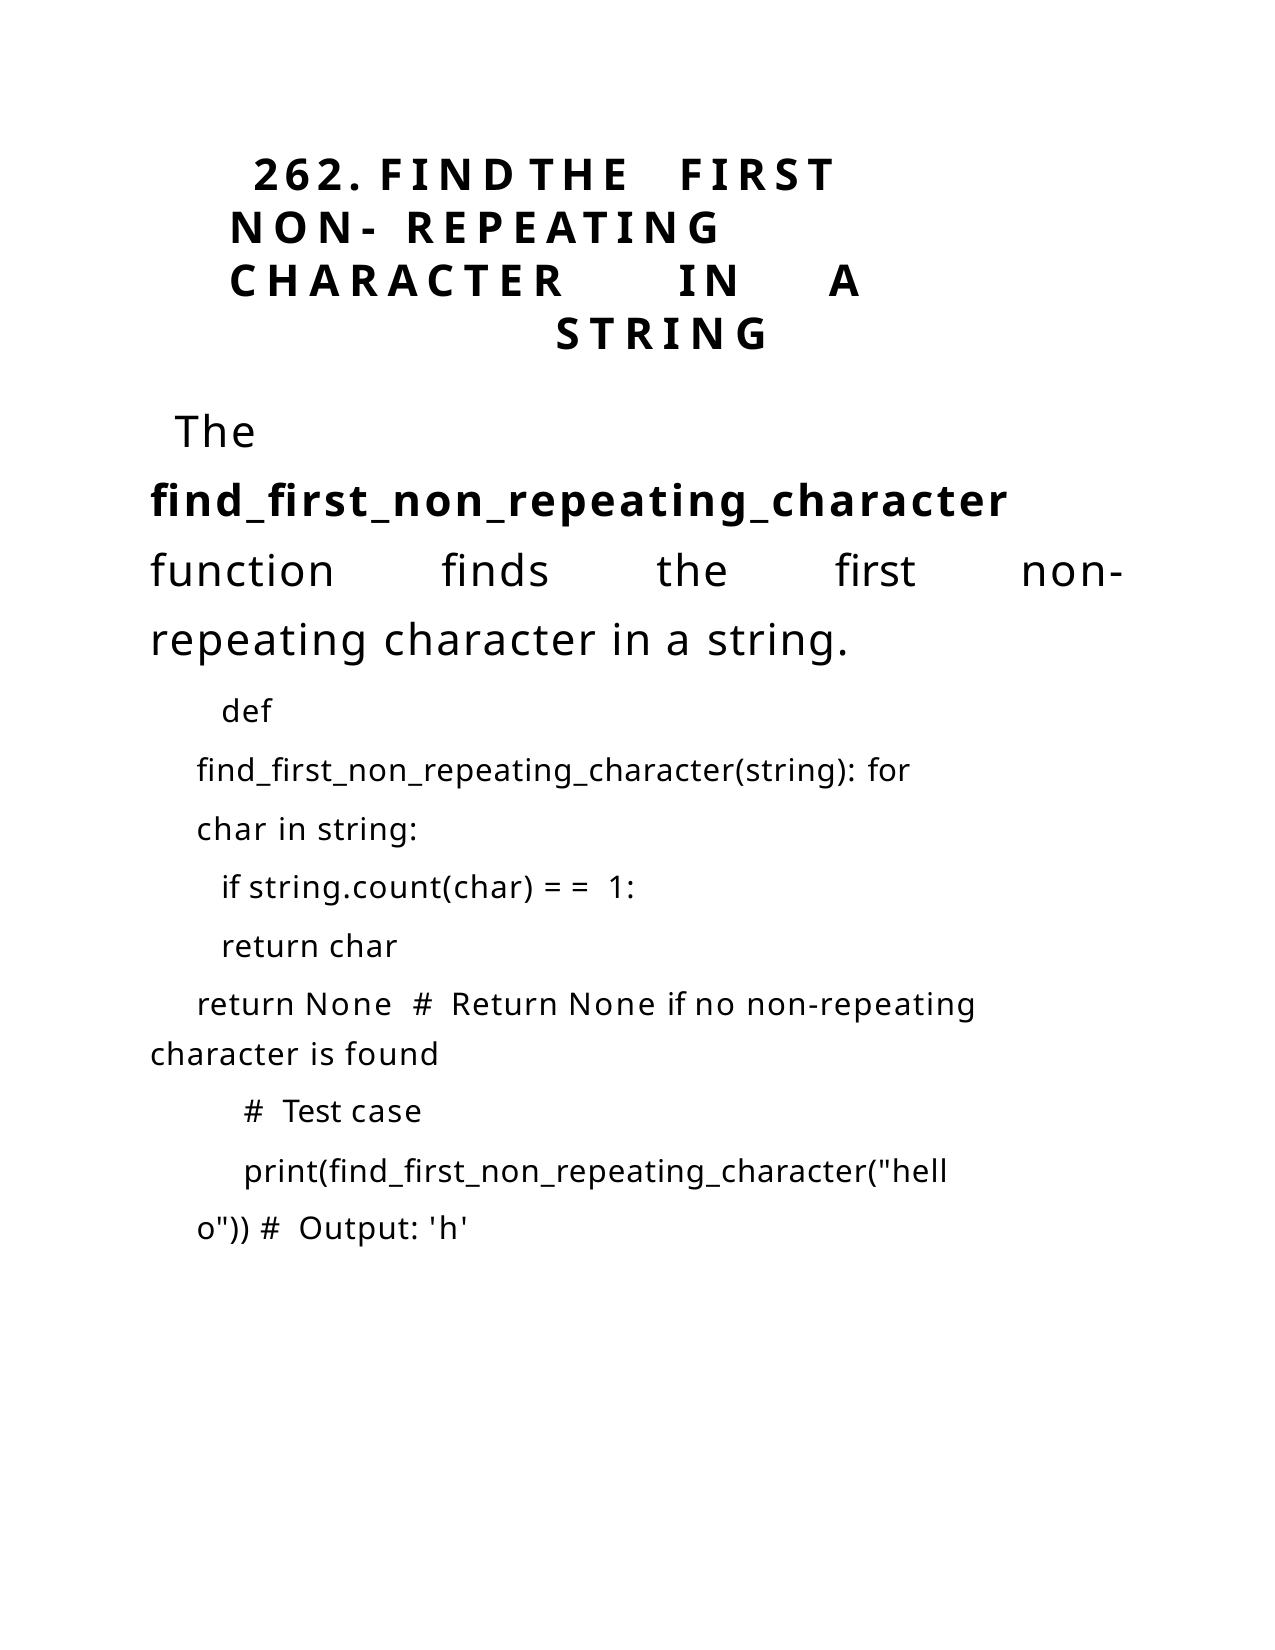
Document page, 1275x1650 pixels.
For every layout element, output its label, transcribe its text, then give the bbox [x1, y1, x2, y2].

text_box 262. FIND THE FIRST NON- REPEATING CHARACTER IN A STRING The find_first_non_repeating_character function finds the first non-repeating character in a string. def find_first_non_repeating_character(string): for char in string: if string.count(char) == 1: return char return None # Return None if no non-repeating character is found # Test case print(find_first_non_repeating_character("hello")) # Output: 'h' [147, 144, 1127, 1246]
